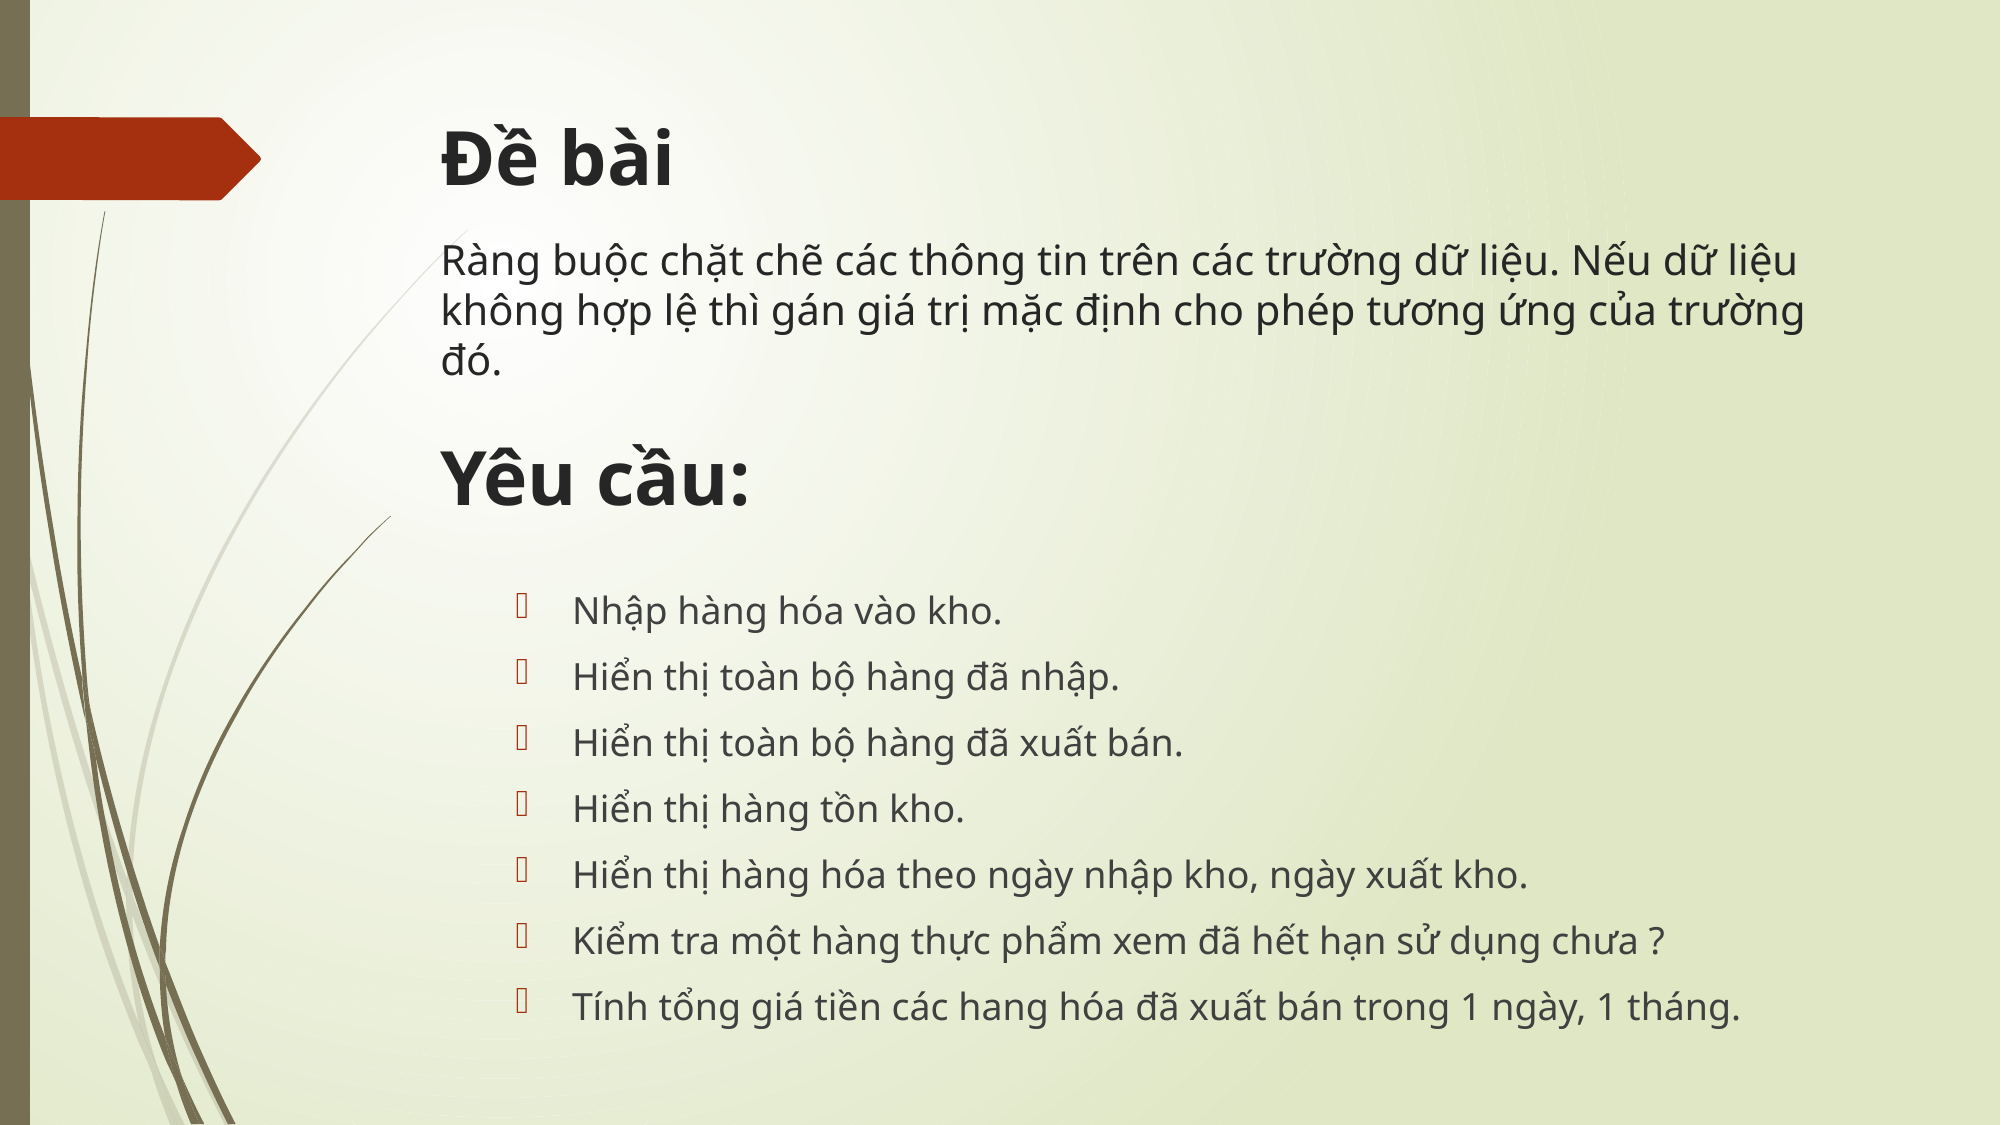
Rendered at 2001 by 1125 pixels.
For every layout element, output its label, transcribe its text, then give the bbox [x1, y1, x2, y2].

list Nhập hàng hóa vào kho. Hiển thị toàn bộ hàng đã nhập. Hiển thị toàn bộ hàng đã xuất bán. Hiển thị hàng tồn kho. Hiển thị hàng hóa theo ngày nhập kho, ngày xuất kho. Kiểm tra một hàng thực phẩm xem đã hết hạn sử dụng chưa ? Tính tổng giá tiền các hang hóa đã xuất bán trong 1 ngày, 1 tháng. [500, 579, 1964, 1110]
text_box Yêu cầu: [425, 423, 1888, 634]
text_box Ràng buộc chặt chẽ các thông tin trên các trường dữ liệu. Nếu dữ liệu không hợp lệ thì gán giá trị mặc định cho phép tương ứng của trường đó. [425, 313, 1888, 423]
title Đề bài [425, 102, 1888, 313]
